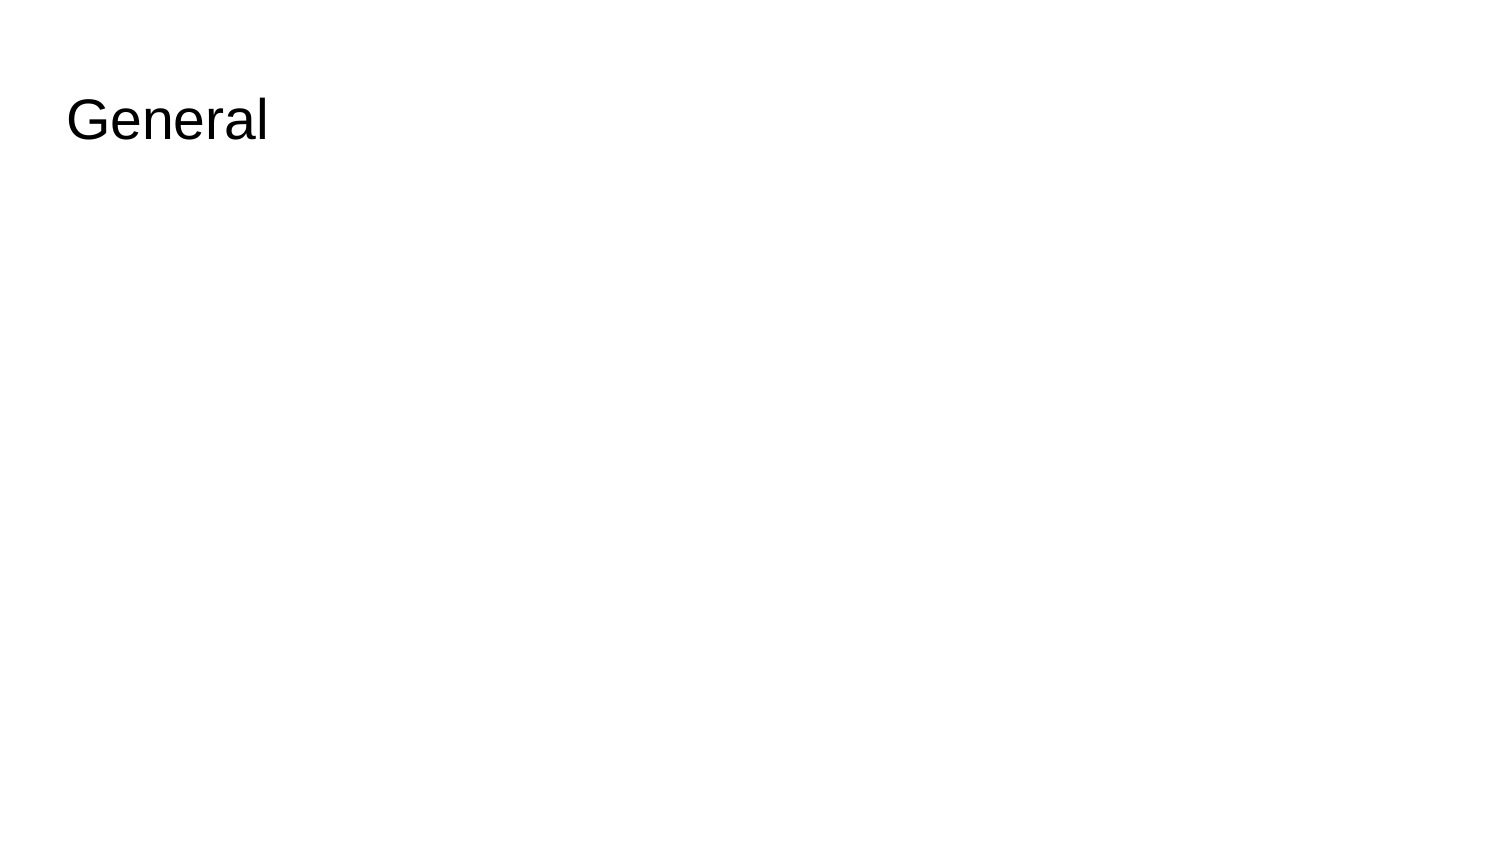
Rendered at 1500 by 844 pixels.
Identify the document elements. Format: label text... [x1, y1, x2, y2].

title General [51, 72, 1449, 167]
